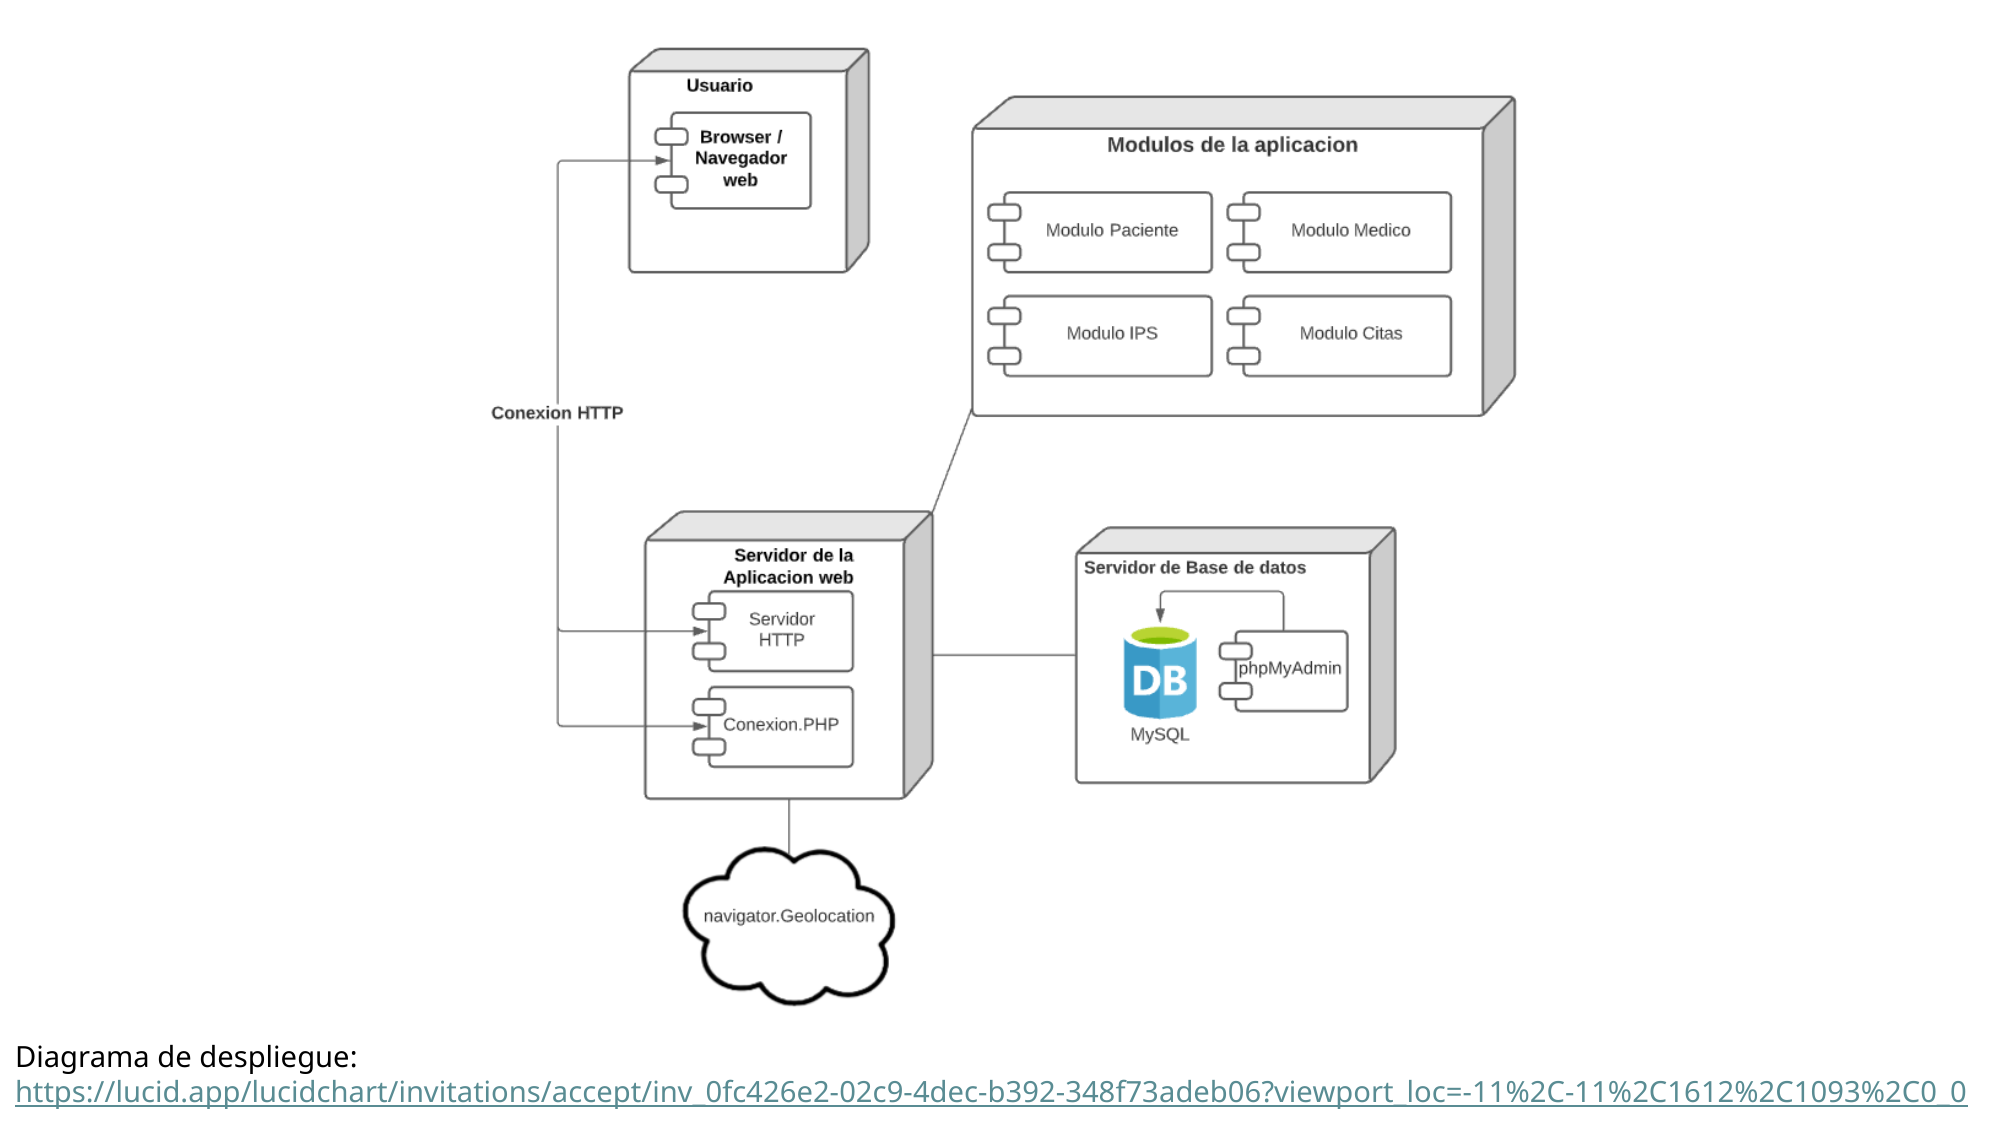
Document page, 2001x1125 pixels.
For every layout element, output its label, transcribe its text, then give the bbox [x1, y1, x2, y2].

text_box Diagrama de despliegue: https://lucid.app/lucidchart/invitations/accept/inv_0fc426e2-02c9-4dec-b392-348f73adeb06?viewport_loc=-11%2C-11%2C1612%2C1093%2C0_0 [0, 1023, 2000, 1125]
picture [478, 37, 1522, 1012]
